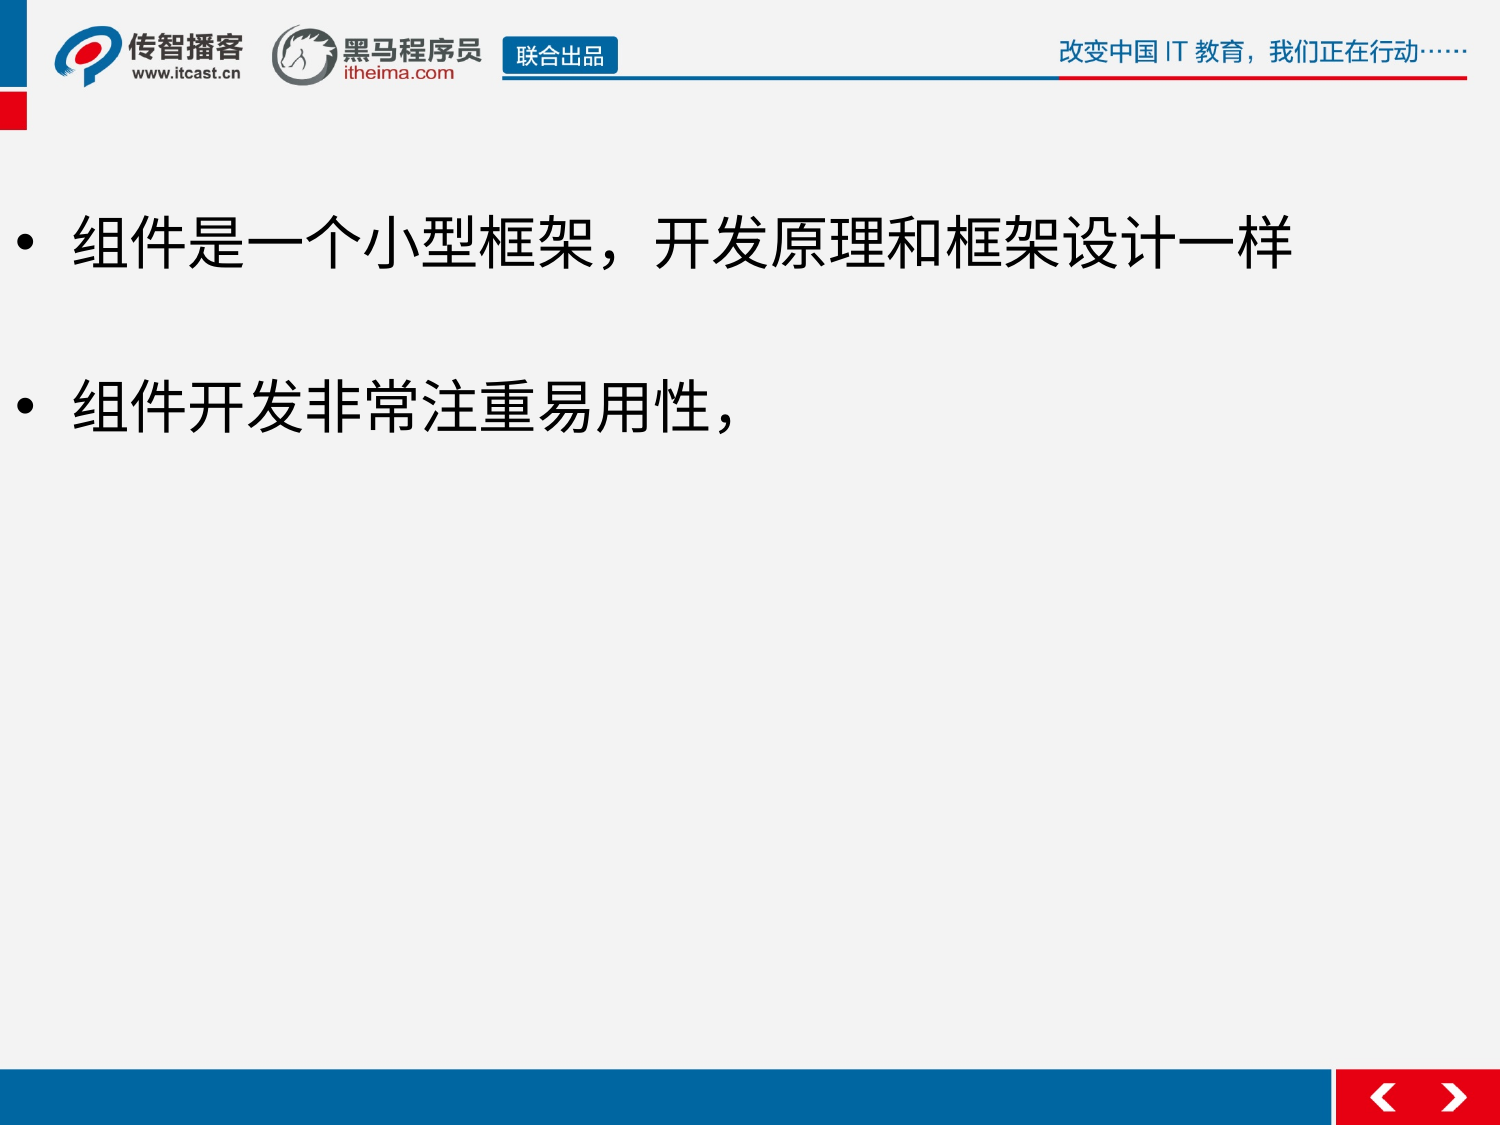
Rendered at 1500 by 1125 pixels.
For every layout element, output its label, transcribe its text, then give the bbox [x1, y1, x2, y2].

picture [0, 0, 1500, 1125]
list 组件是一个小型框架，开发原理和框架设计一样 组件开发非常注重易用性， [0, 199, 1483, 1005]
